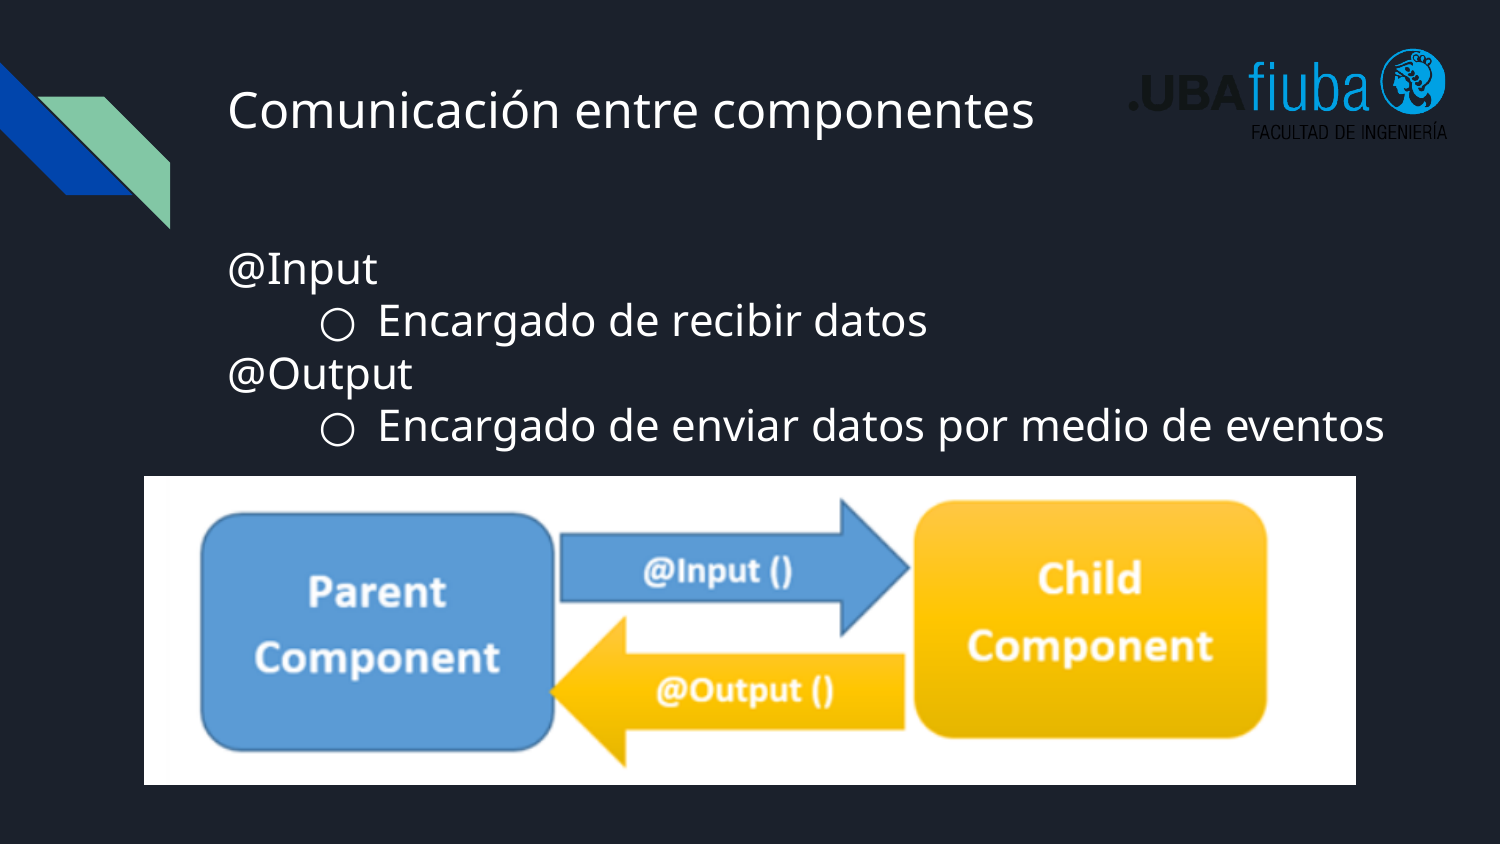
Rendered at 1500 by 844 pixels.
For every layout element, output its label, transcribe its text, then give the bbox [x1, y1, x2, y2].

text_box @Input Encargado de recibir datos @Output Encargado de enviar datos por medio de eventos [212, 225, 1428, 482]
title Comunicación entre componentes [212, 63, 1368, 214]
picture [1095, 17, 1486, 166]
picture [144, 476, 1356, 785]
